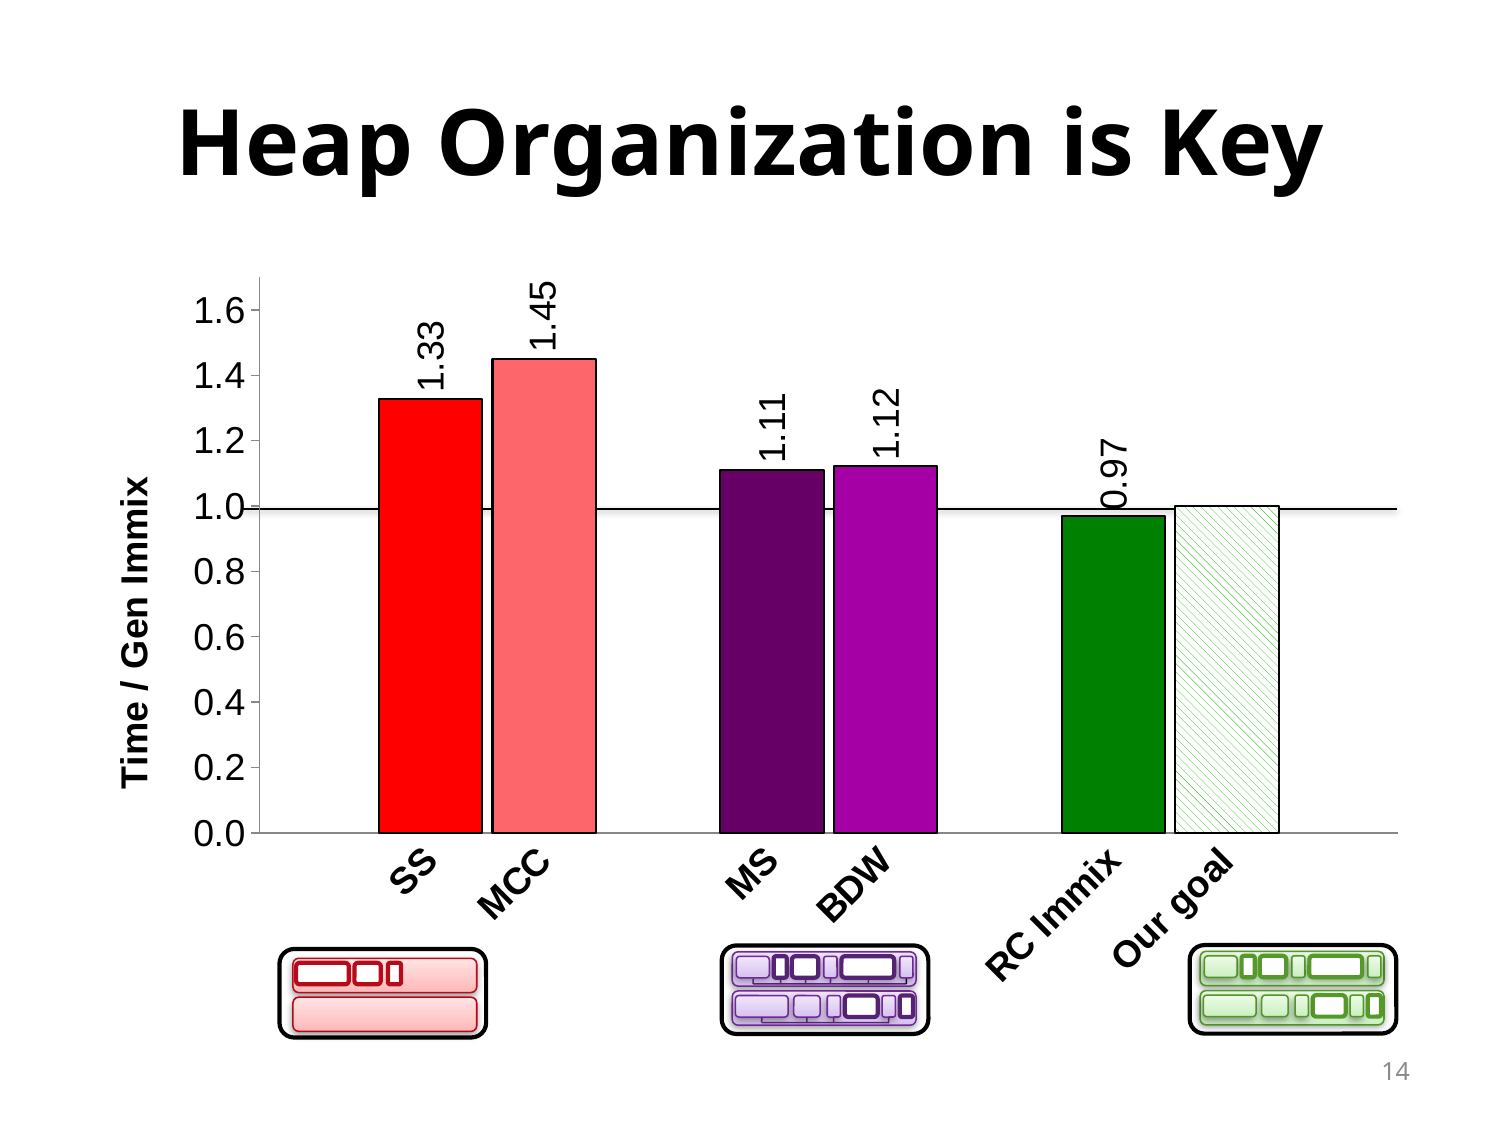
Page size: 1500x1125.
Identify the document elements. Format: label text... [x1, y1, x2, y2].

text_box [279, 948, 487, 1038]
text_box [721, 945, 929, 1035]
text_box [1189, 944, 1397, 1034]
slide_number 14 [1074, 1042, 1425, 1103]
chart [74, 262, 1426, 1006]
title Heap Organization is Key [75, 45, 1425, 233]
